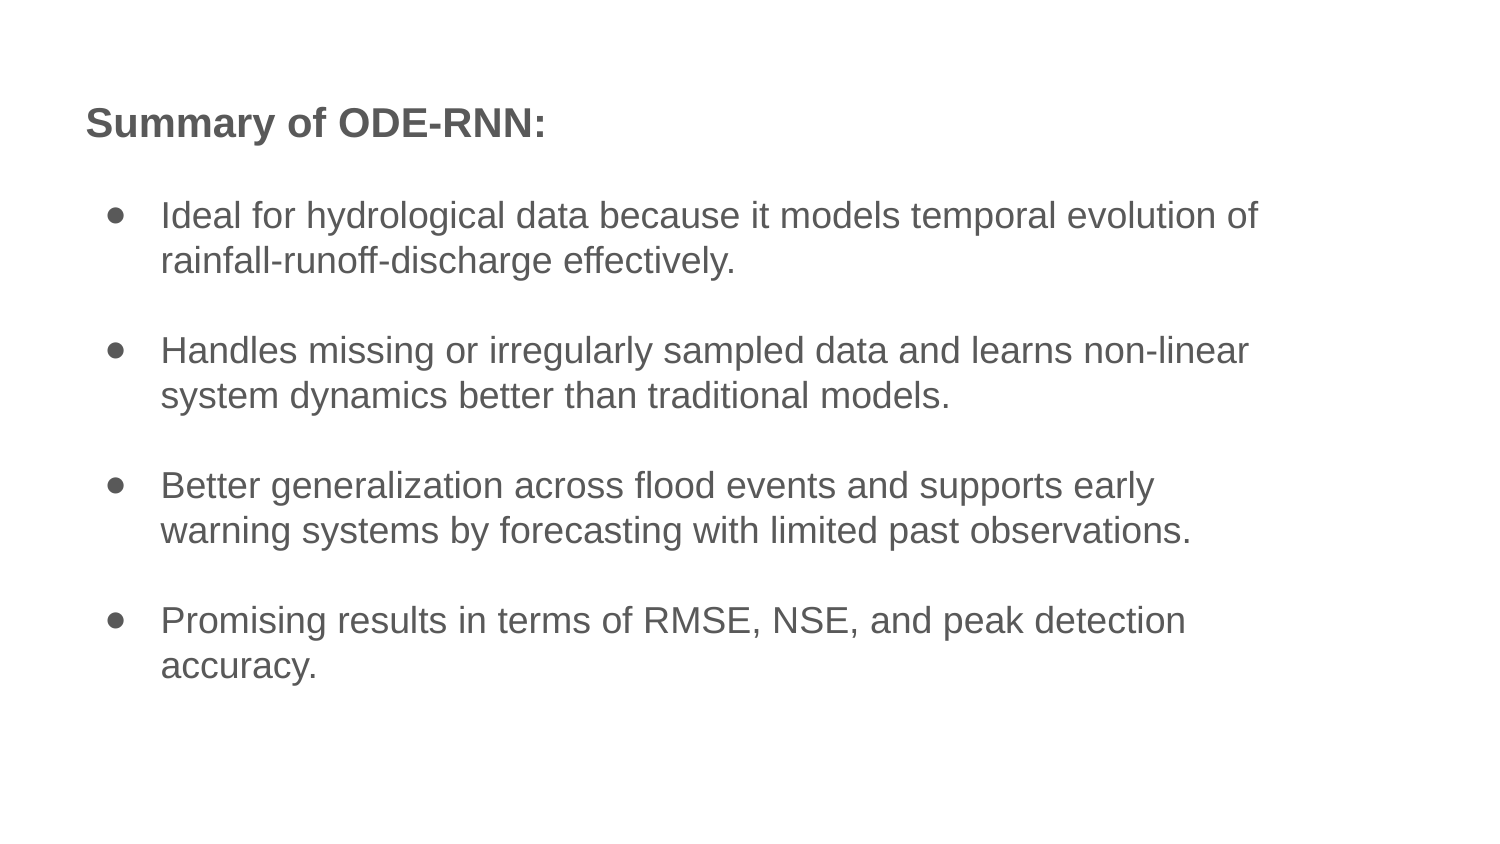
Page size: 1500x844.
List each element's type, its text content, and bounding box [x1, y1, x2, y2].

text_box Summary of ODE-RNN: Ideal for hydrological data because it models temporal evolution of rainfall-runoff-discharge effectively. Handles missing or irregularly sampled data and learns non-linear system dynamics better than traditional models. Better generalization across flood events and supports early warning systems by forecasting with limited past observations. Promising results in terms of RMSE, NSE, and peak detection accuracy. [70, 81, 1293, 792]
